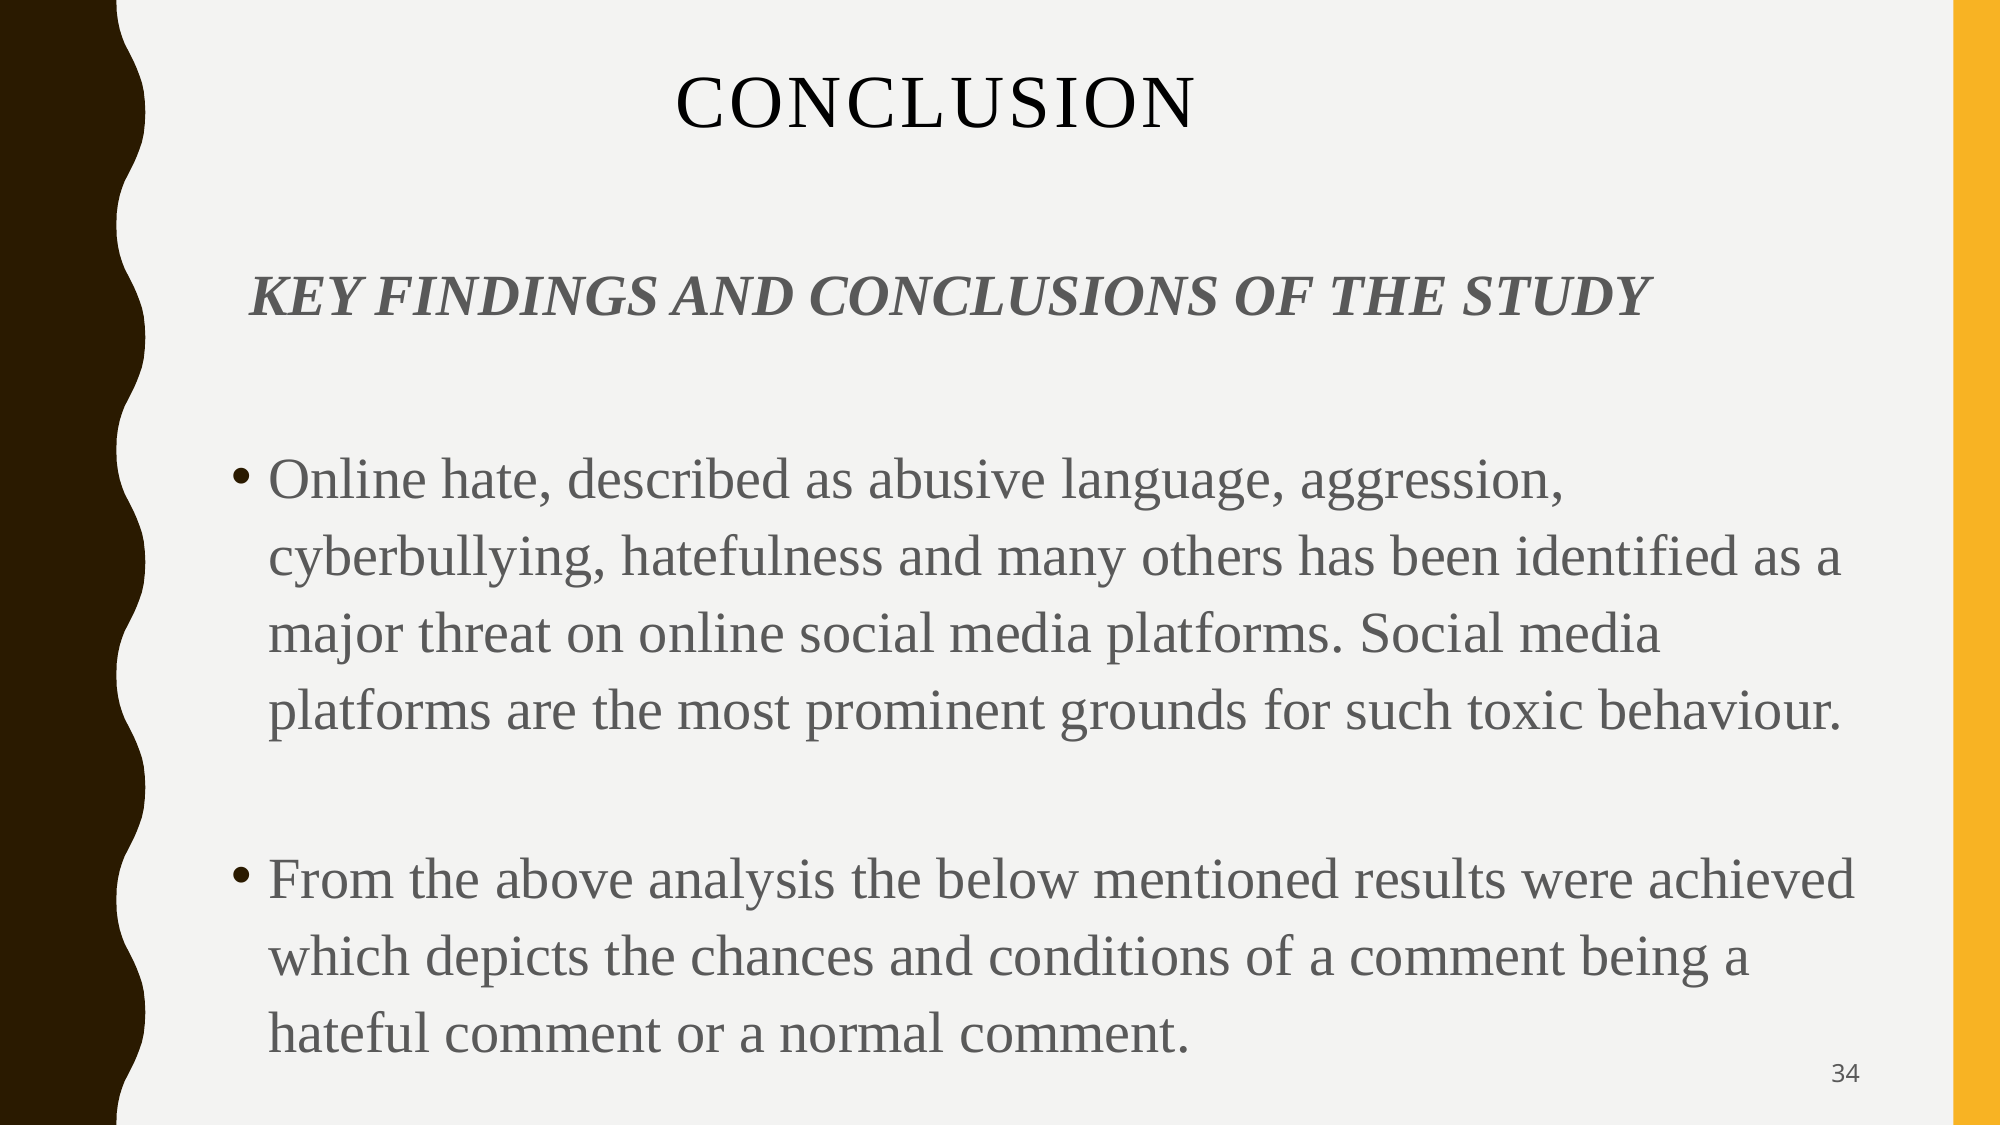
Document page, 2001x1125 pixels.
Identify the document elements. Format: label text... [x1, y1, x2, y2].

title CONCLUSION [660, 55, 1396, 243]
slide_number 34 [1412, 1045, 1875, 1103]
list KEY FINDINGS AND CONCLUSIONS OF THE STUDY Online hate, described as abusive language, aggression, cyberbullying, hatefulness and many others has been identified as a major threat on online social media platforms. Social media platforms are the most prominent grounds for such toxic behaviour. From the above analysis the below mentioned results were achieved which depicts the chances and conditions of a comment being a hateful comment or a normal comment. [216, 243, 1886, 833]
